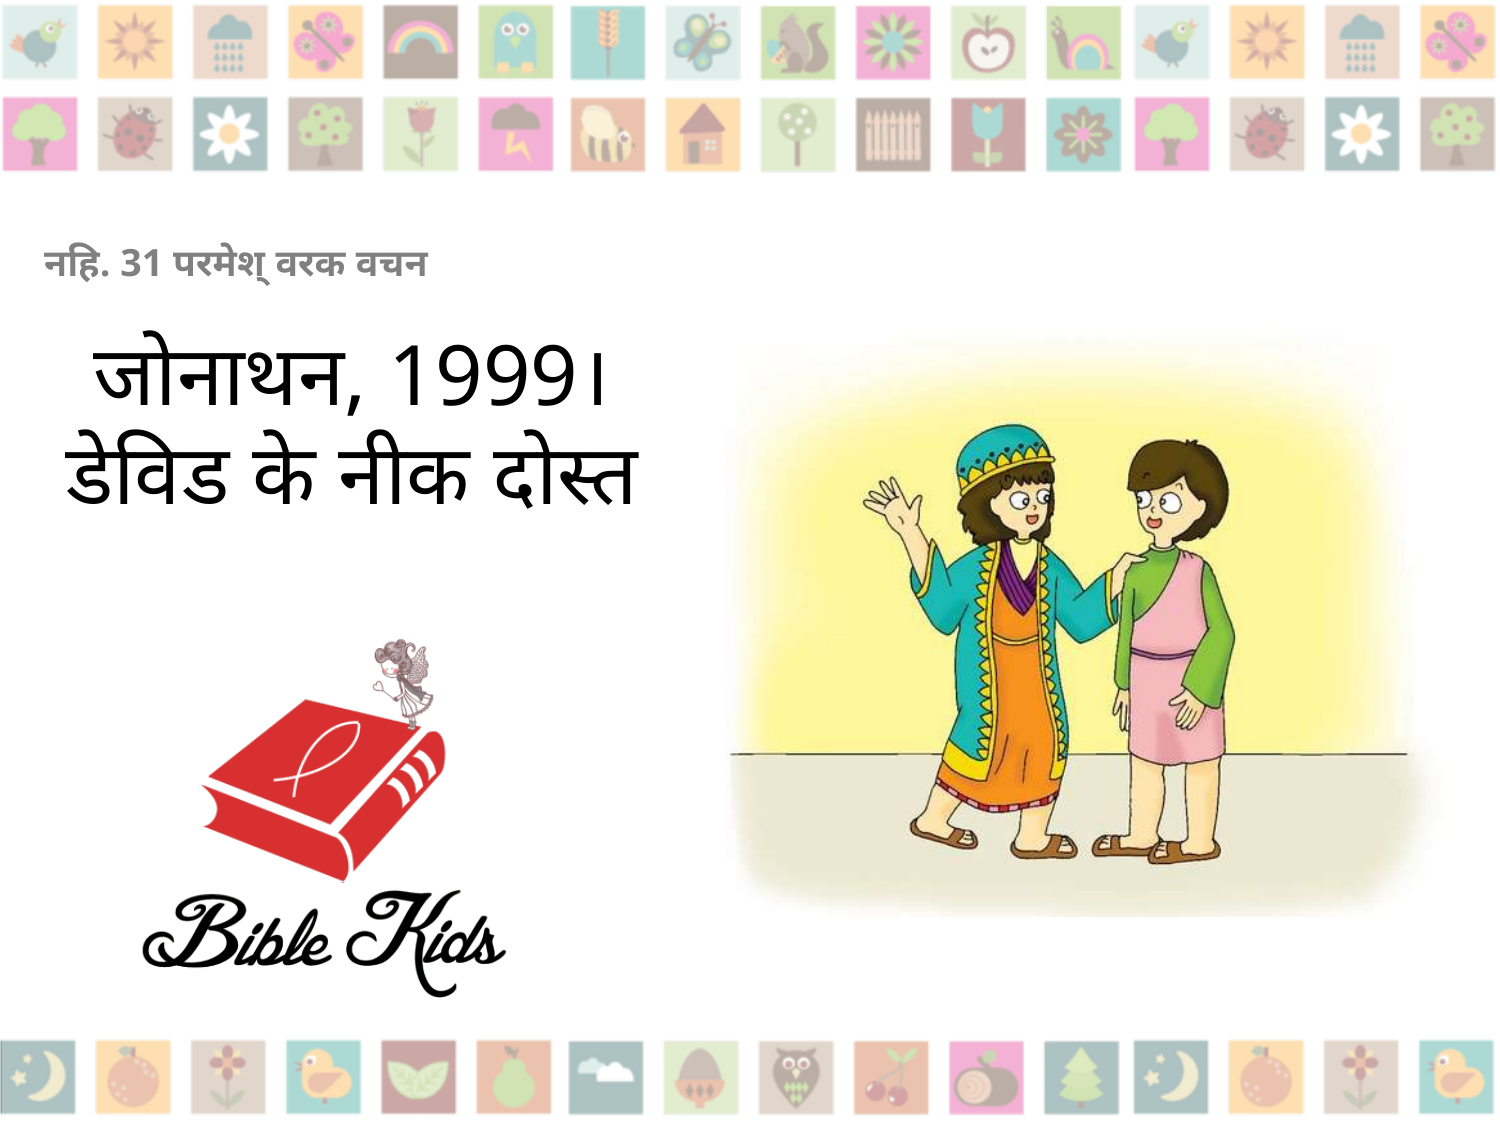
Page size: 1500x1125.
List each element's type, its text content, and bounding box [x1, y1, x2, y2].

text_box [0, 1028, 1500, 1118]
text_box जोनाथन, 1999। डेविड के नीक दोस्त [29, 314, 675, 530]
picture [664, 325, 1500, 917]
picture [117, 600, 544, 1027]
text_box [0, 3, 1500, 181]
text_box नहि. 31 परमेश् वरक वचन [29, 231, 543, 292]
